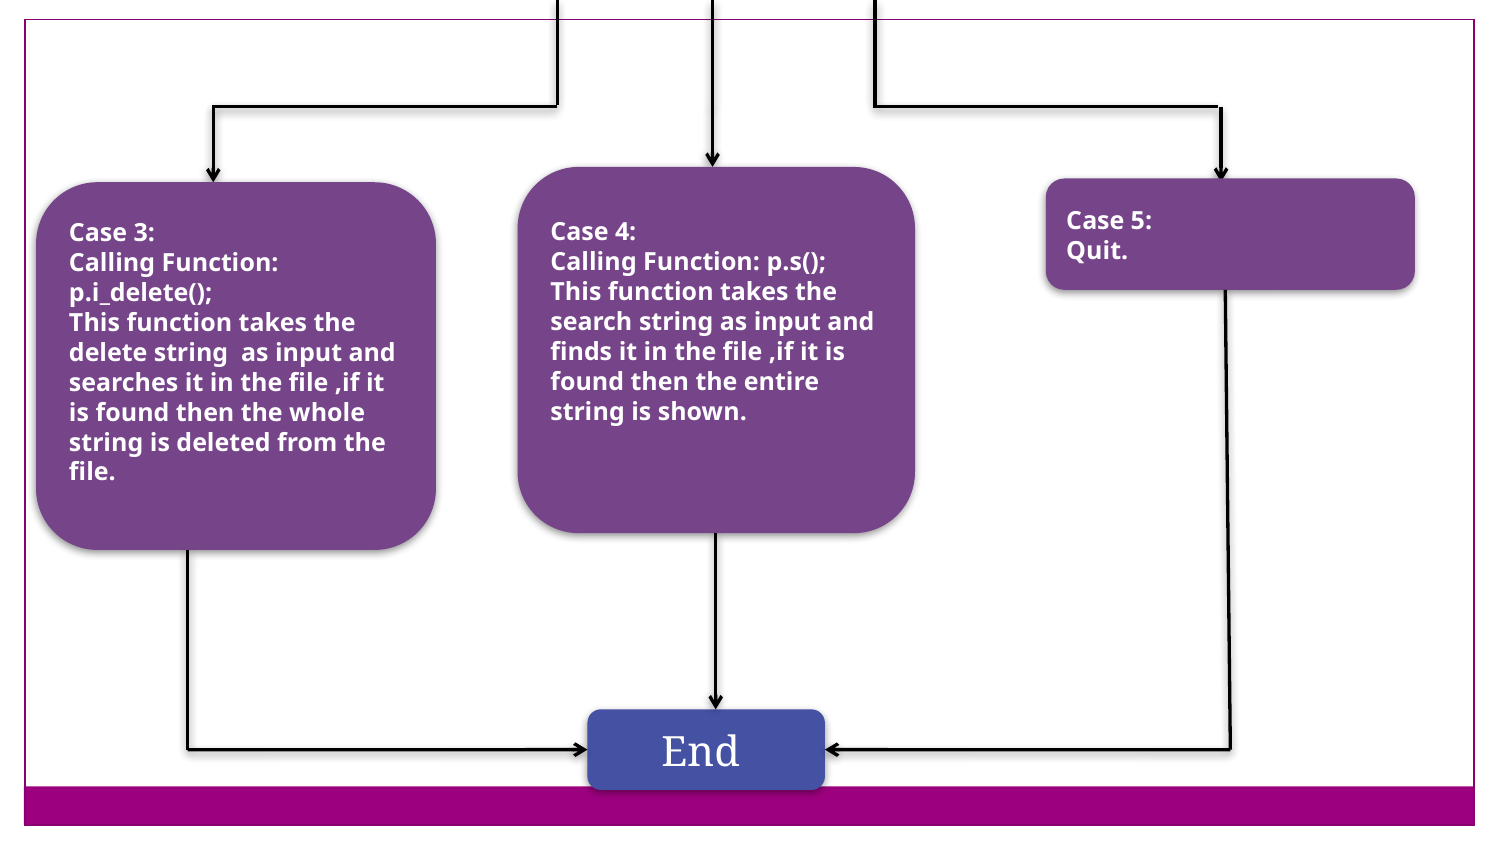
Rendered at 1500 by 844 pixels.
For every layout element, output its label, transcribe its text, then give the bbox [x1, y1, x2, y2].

text_box Case 3: Calling Function: p.i_delete(); This function takes the delete string as input and searches it in the file ,if it is found then the whole string is deleted from the file. [36, 182, 436, 550]
text_box Case 5: Quit. [1045, 178, 1415, 290]
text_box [1225, 289, 1231, 749]
text_box Case 4: Calling Function: p.s(); This function takes the search string as input and finds it in the file ,if it is found then the entire string is shown. [517, 166, 916, 534]
text_box End [587, 709, 825, 790]
